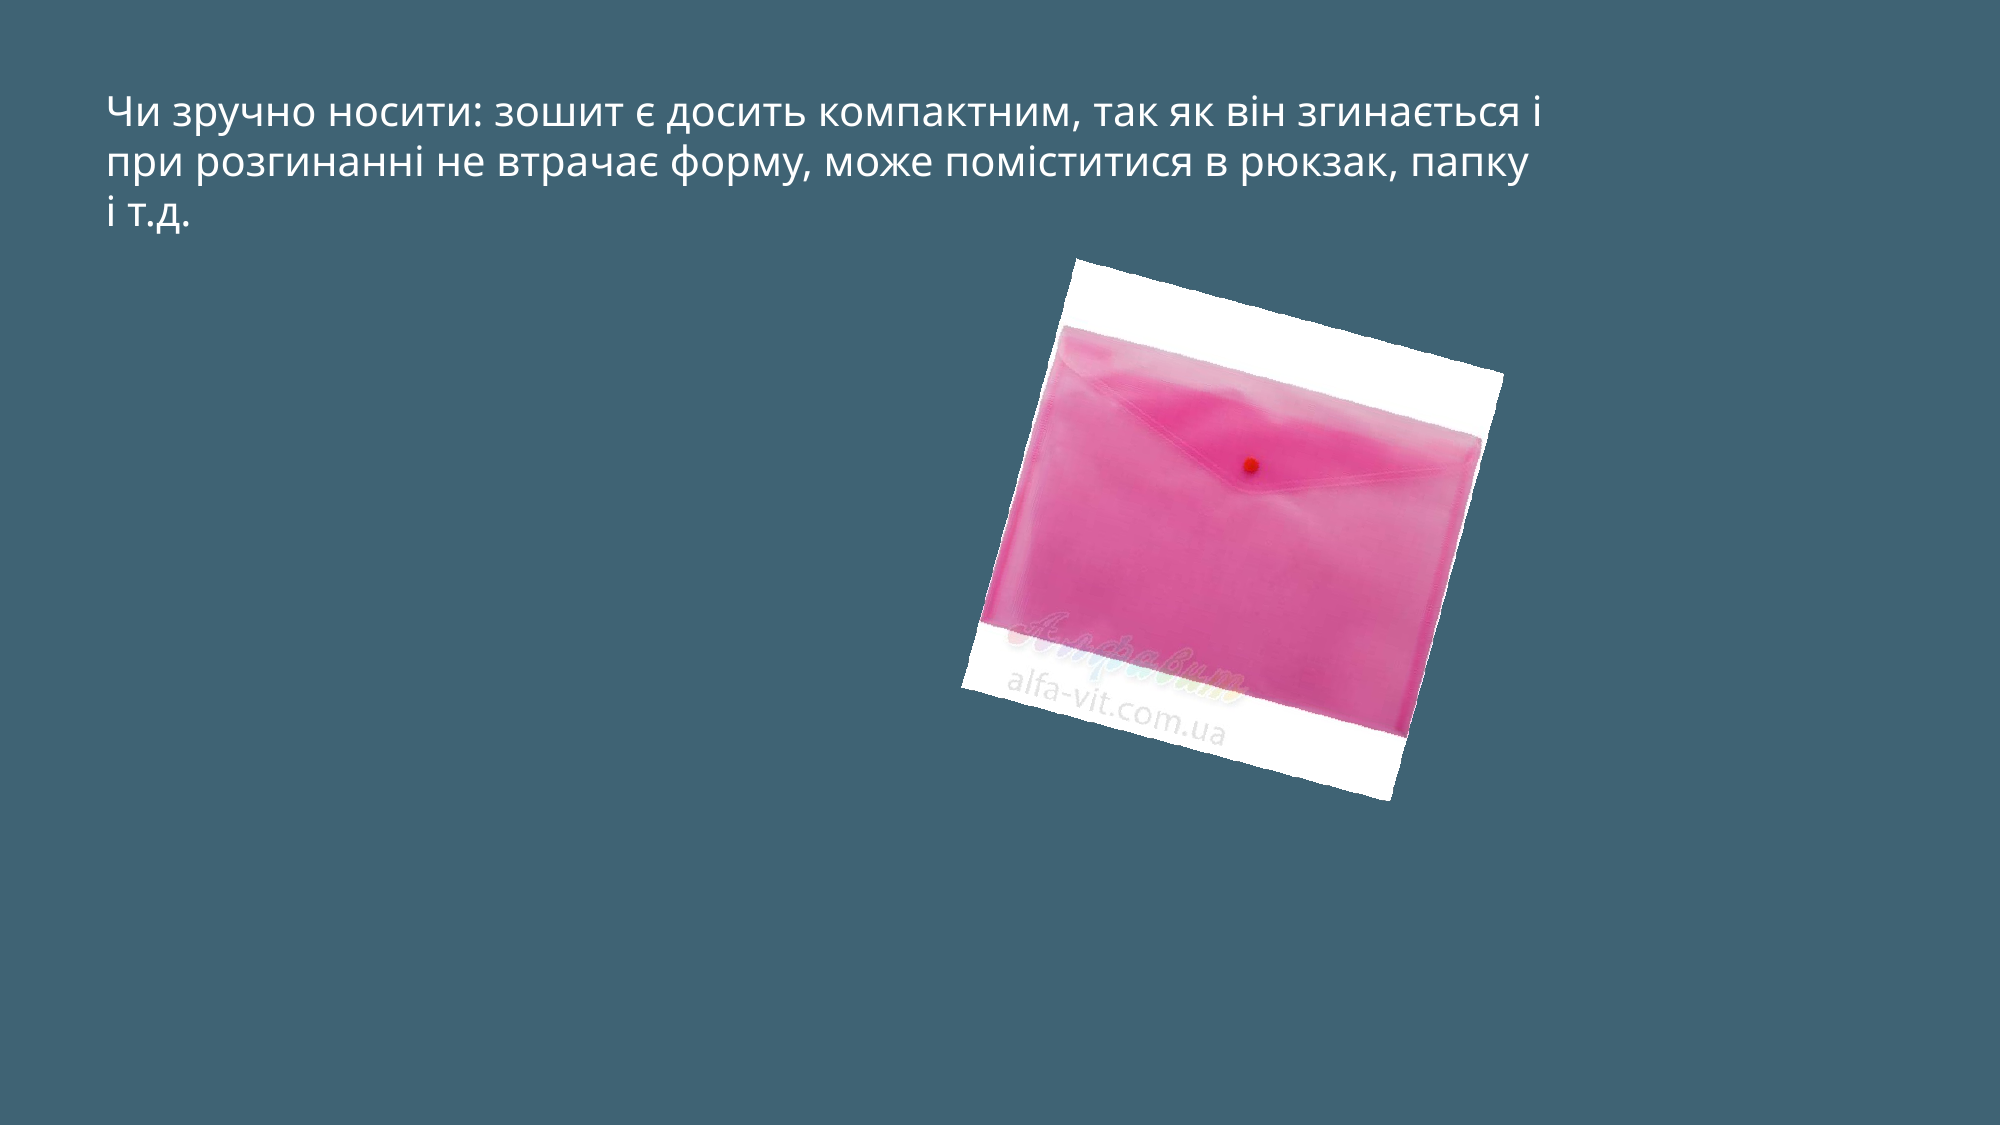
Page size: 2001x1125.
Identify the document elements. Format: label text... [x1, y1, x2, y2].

list Чи зручно носити: зошит є досить компактним, так як він згинається і при розгинанні не втрачає форму, може поміститися в рюкзак, папку і т.д. [90, 77, 1559, 766]
picture [961, 258, 1504, 801]
